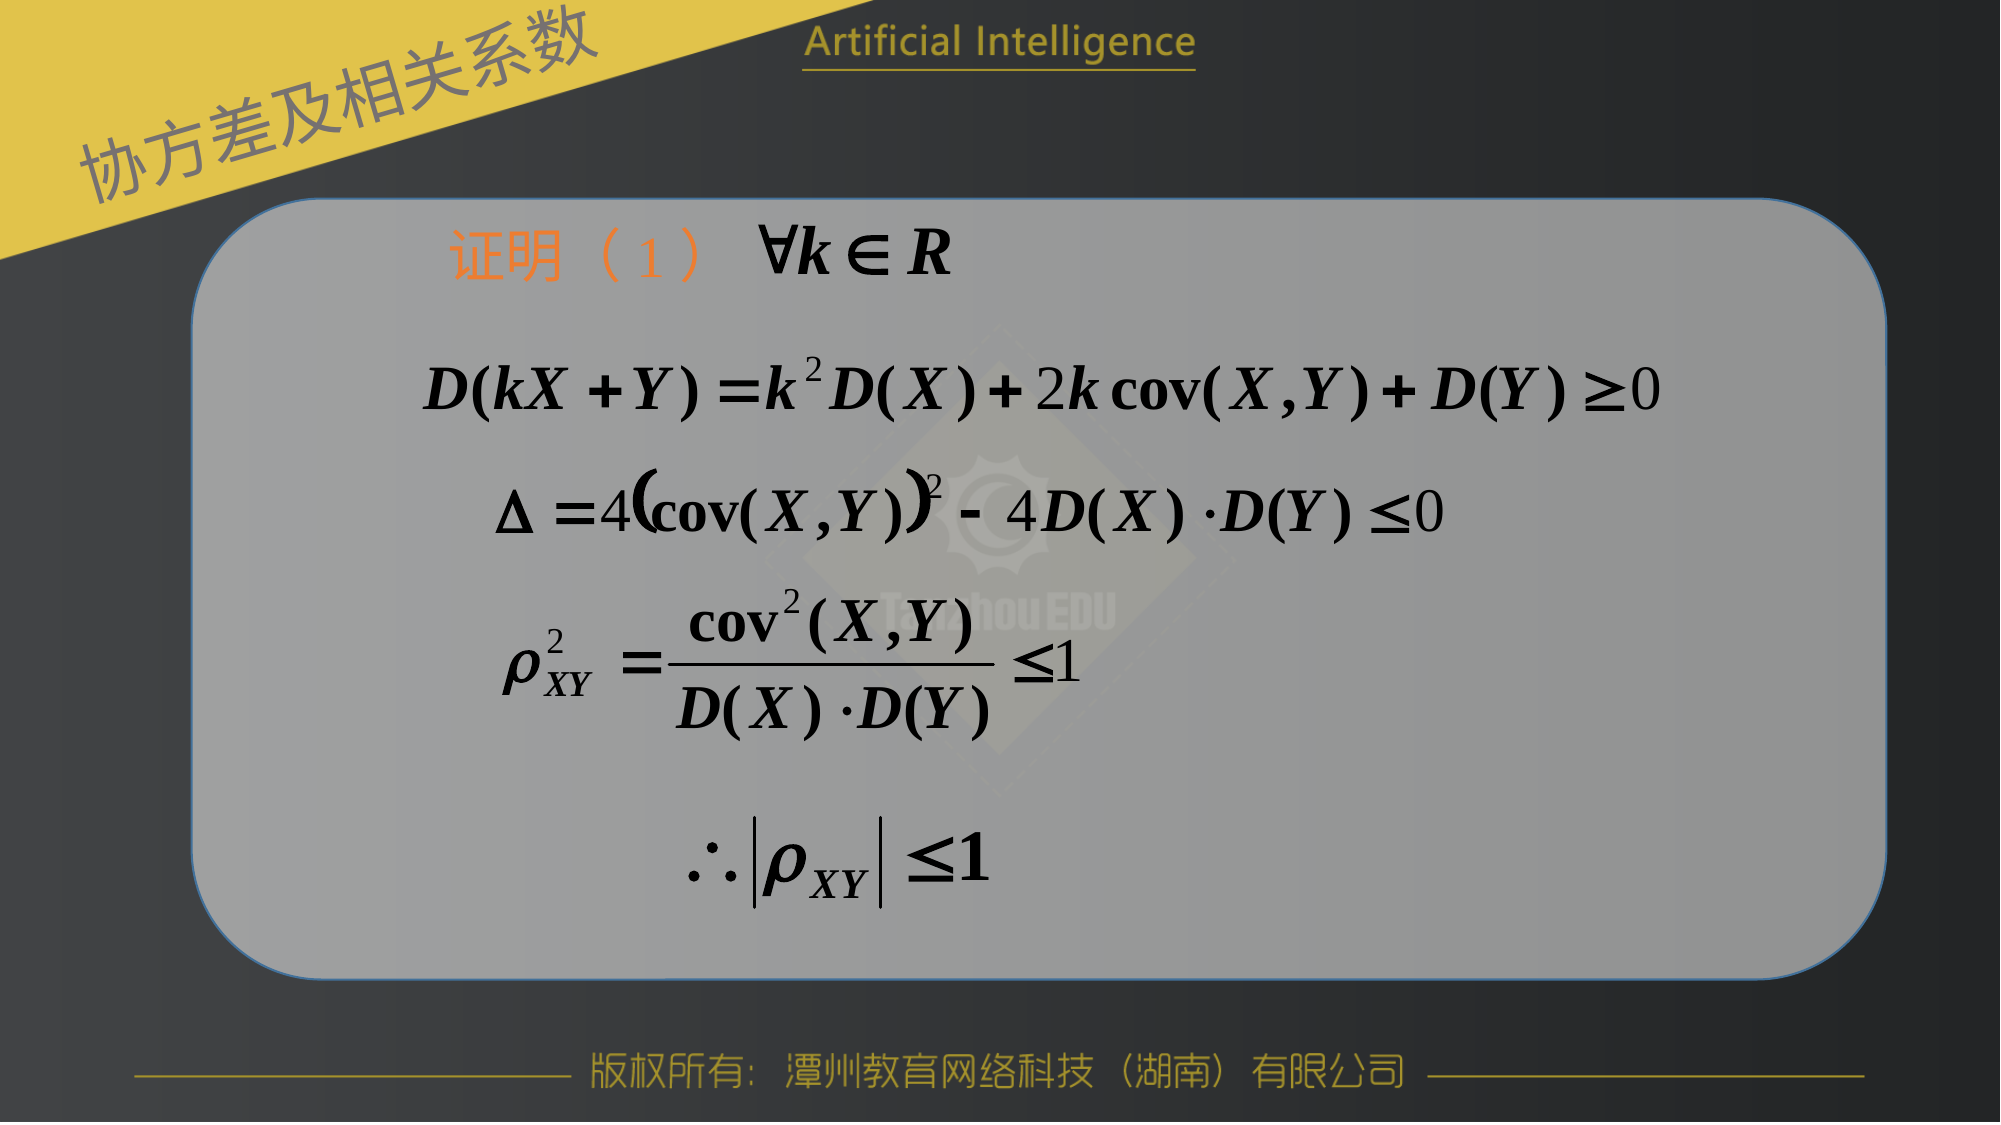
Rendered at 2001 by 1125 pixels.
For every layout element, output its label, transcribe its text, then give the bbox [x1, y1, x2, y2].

text_box 证明（1） [432, 211, 787, 296]
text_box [486, 459, 1455, 558]
text_box [191, 198, 1887, 980]
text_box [680, 801, 1001, 923]
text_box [411, 341, 1671, 437]
text_box 协方差及相关系数 [60, 0, 614, 225]
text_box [739, 211, 965, 293]
picture [0, 0, 2000, 1122]
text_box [491, 572, 1090, 754]
